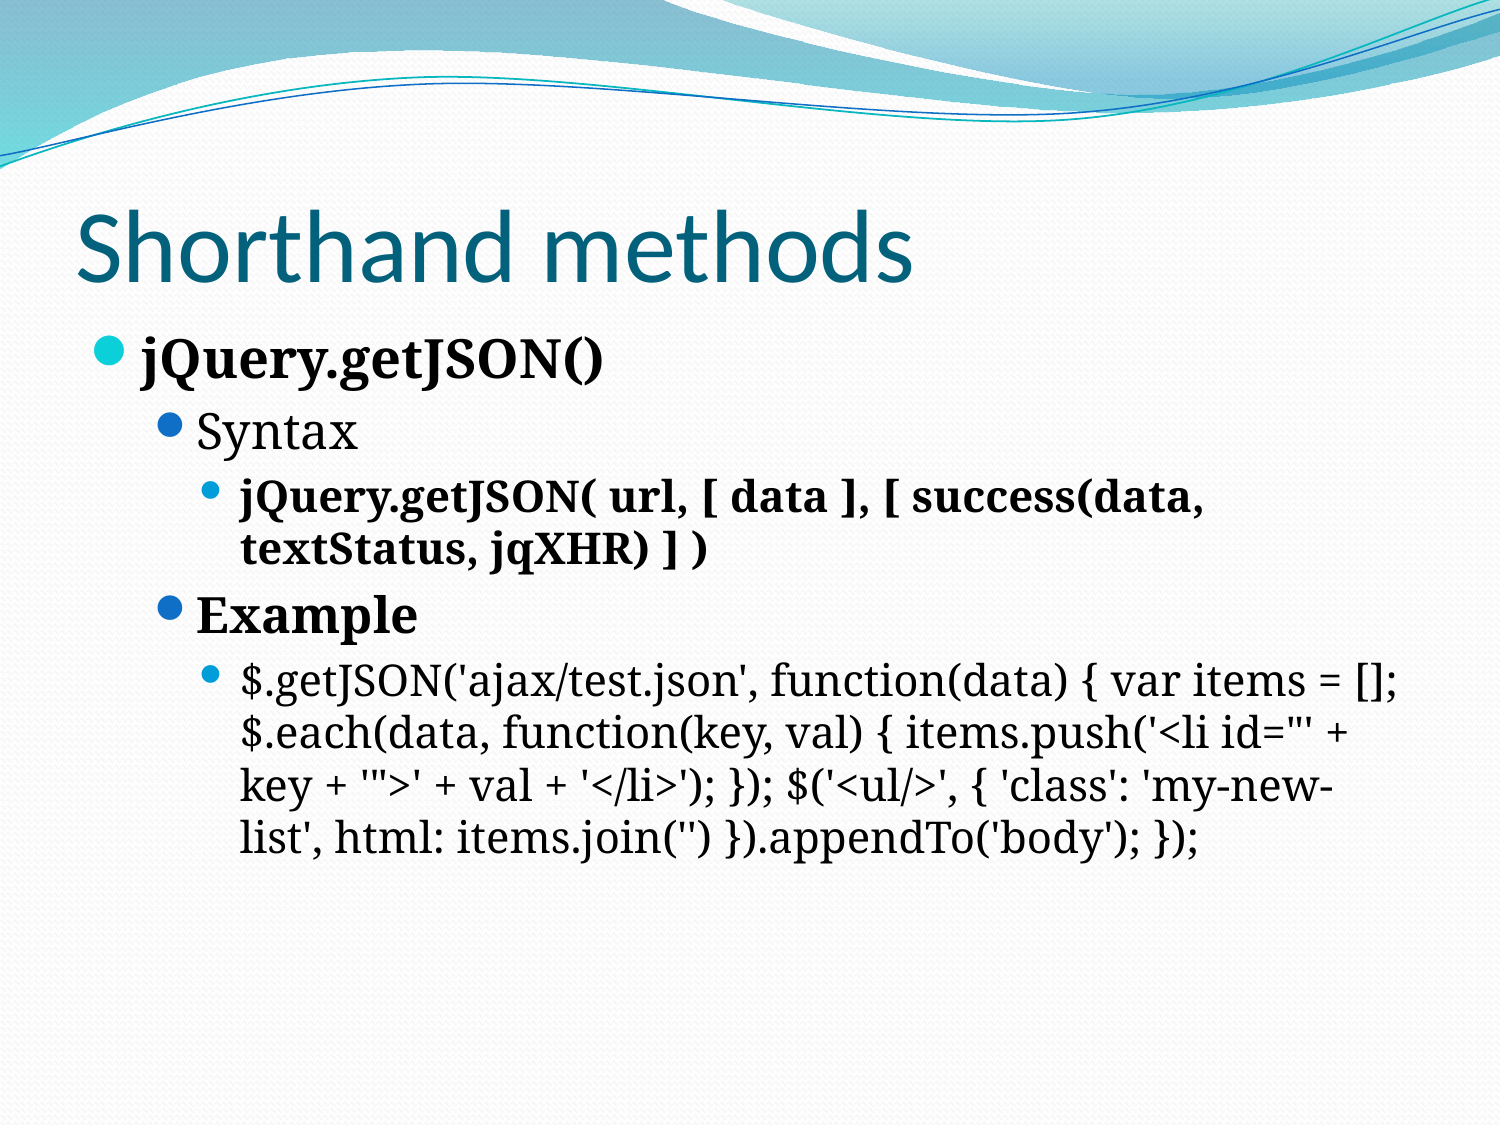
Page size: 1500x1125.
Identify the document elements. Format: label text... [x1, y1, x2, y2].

list jQuery.getJSON() Syntax jQuery.getJSON( url, [ data ], [ success(data, textStatus, jqXHR) ] ) Example $.getJSON('ajax/test.json', function(data) { var items = []; $.each(data, function(key, val) { items.push('<li id="' + key + '">' + val + '</li>'); }); $('<ul/>', { 'class': 'my-new-list', html: items.join('') }).appendTo('body'); }); [75, 317, 1425, 1038]
title Shorthand methods [75, 115, 1425, 303]
